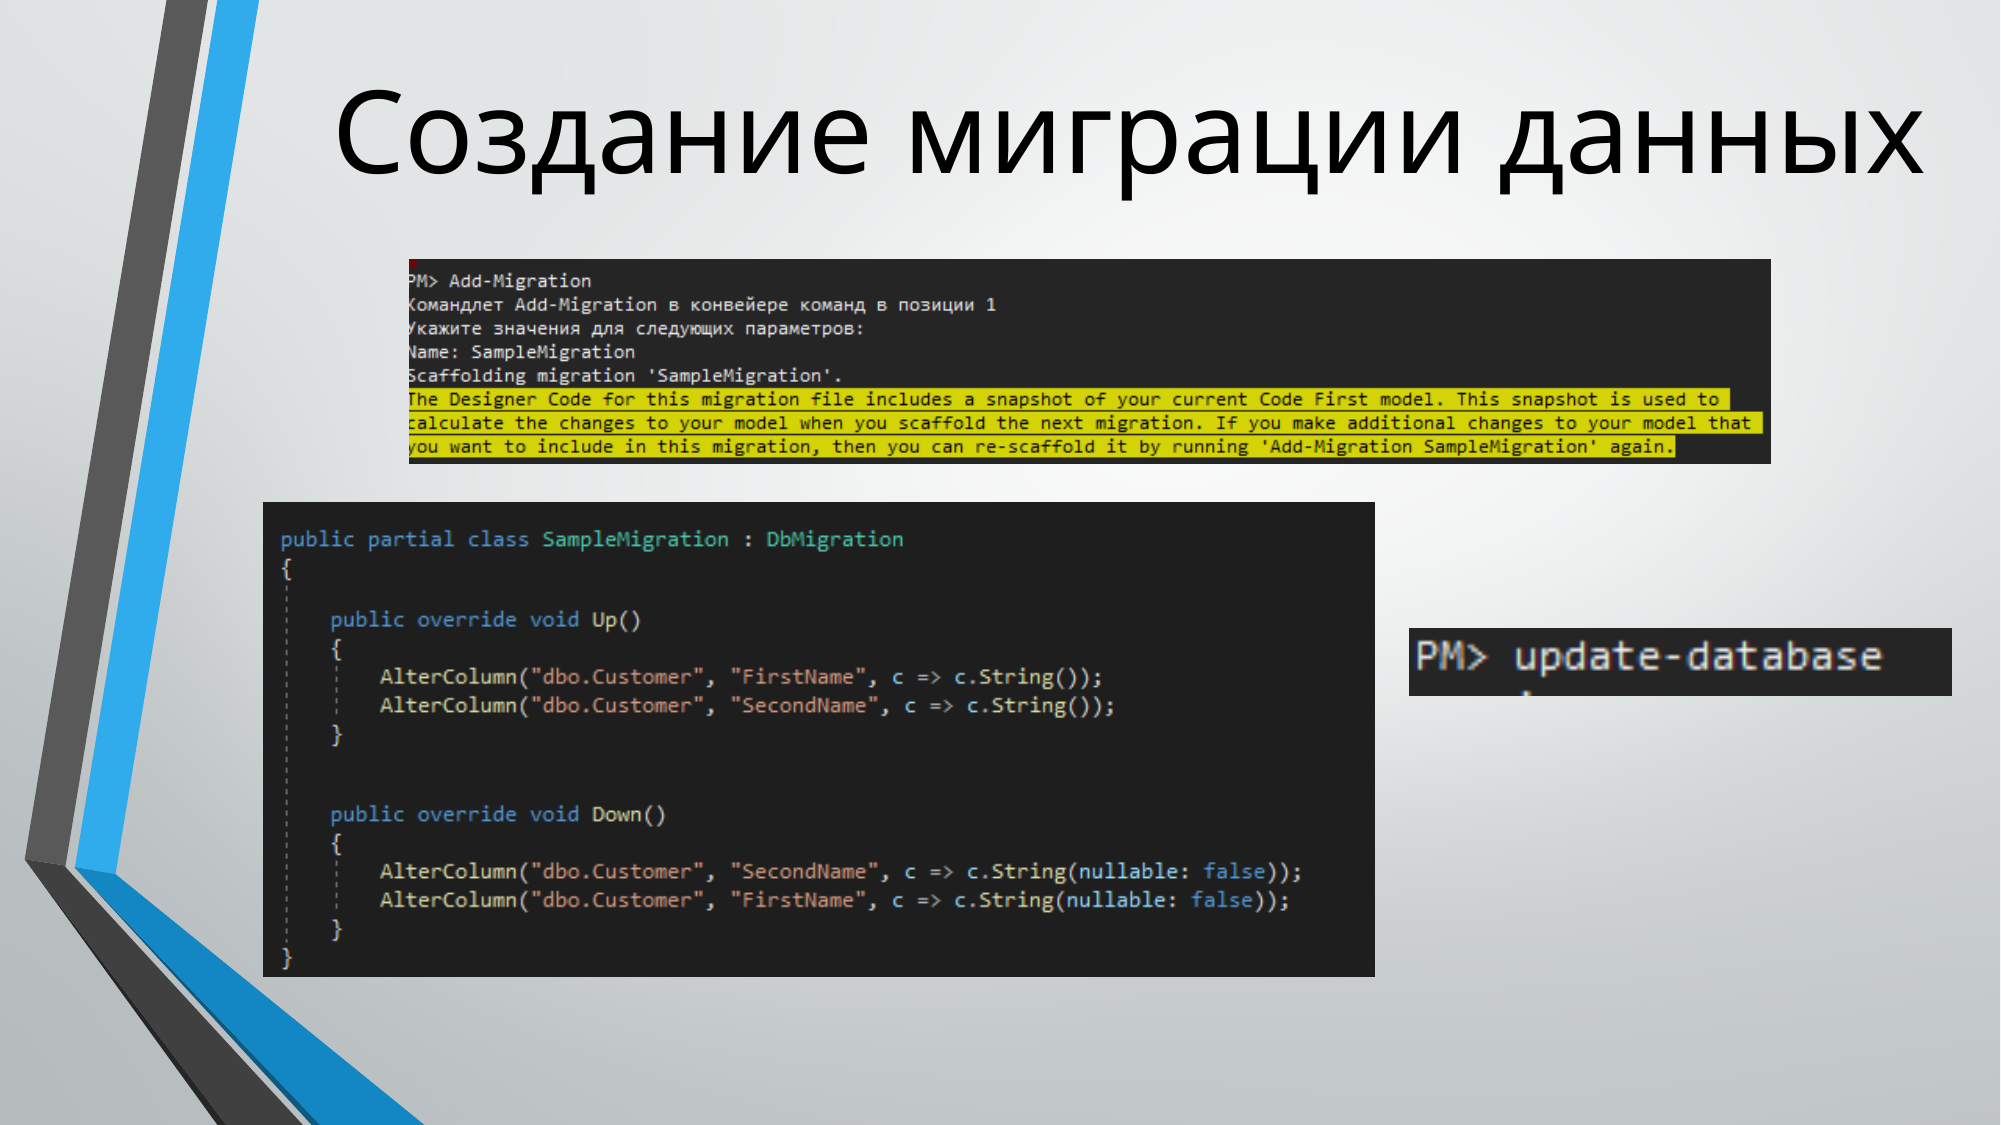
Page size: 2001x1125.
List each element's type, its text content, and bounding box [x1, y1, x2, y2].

picture [262, 502, 1375, 978]
picture [1409, 628, 1952, 696]
picture [409, 259, 1771, 464]
title Создание миграции данных [308, 0, 1952, 271]
